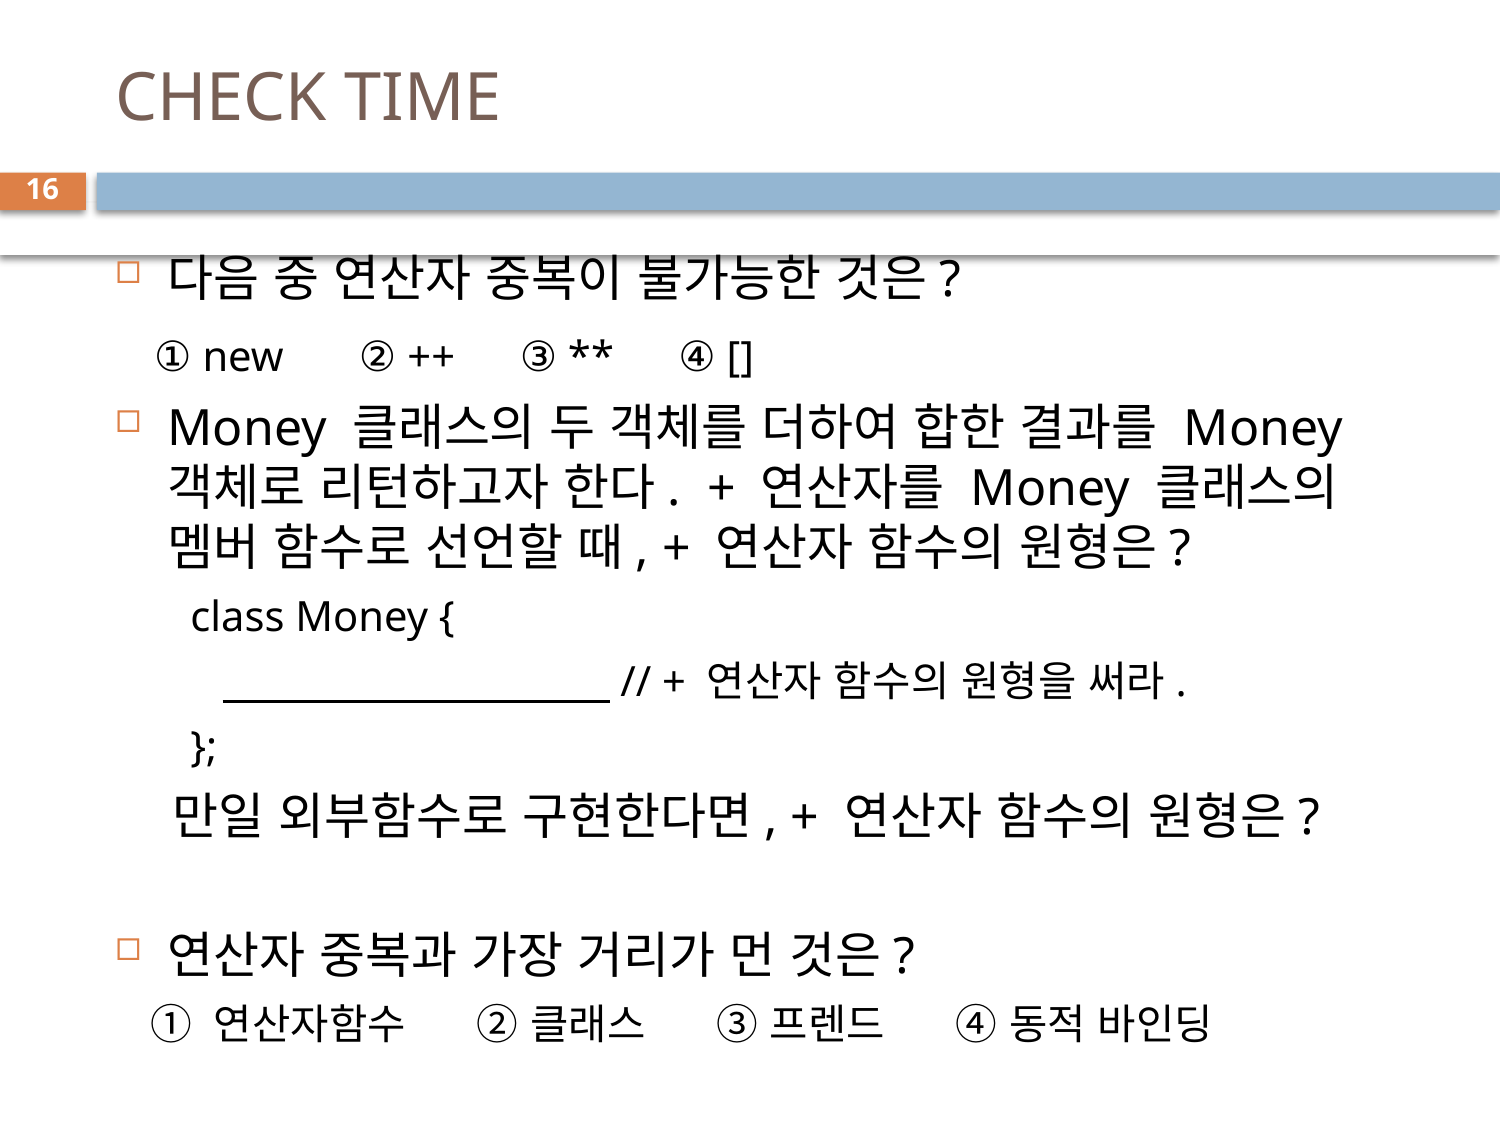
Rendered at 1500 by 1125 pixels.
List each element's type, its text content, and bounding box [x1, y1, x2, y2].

list 다음 중 연산자 중복이 불가능한 것은? ① new ② ++ ③ ** ④ [] Money 클래스의 두 객체를 더하여 합한 결과를 Money객체로 리턴하고자 한다. + 연산자를 Money 클래스의 멤버 함수로 선언할 때, + 연산자 함수의 원형은? class Money { // + 연산자 함수의 원형을 써라. }; 만일 외부함수로 구현한다면, + 연산자 함수의 원형은? 연산자 중복과 가장 거리가 먼 것은? ① 연산자함수 ② 클래스 ③ 프렌드 ④ 동적 바인딩 [100, 239, 1452, 1125]
title CHECK TIME [100, 37, 1438, 149]
slide_number 16 [0, 170, 87, 211]
